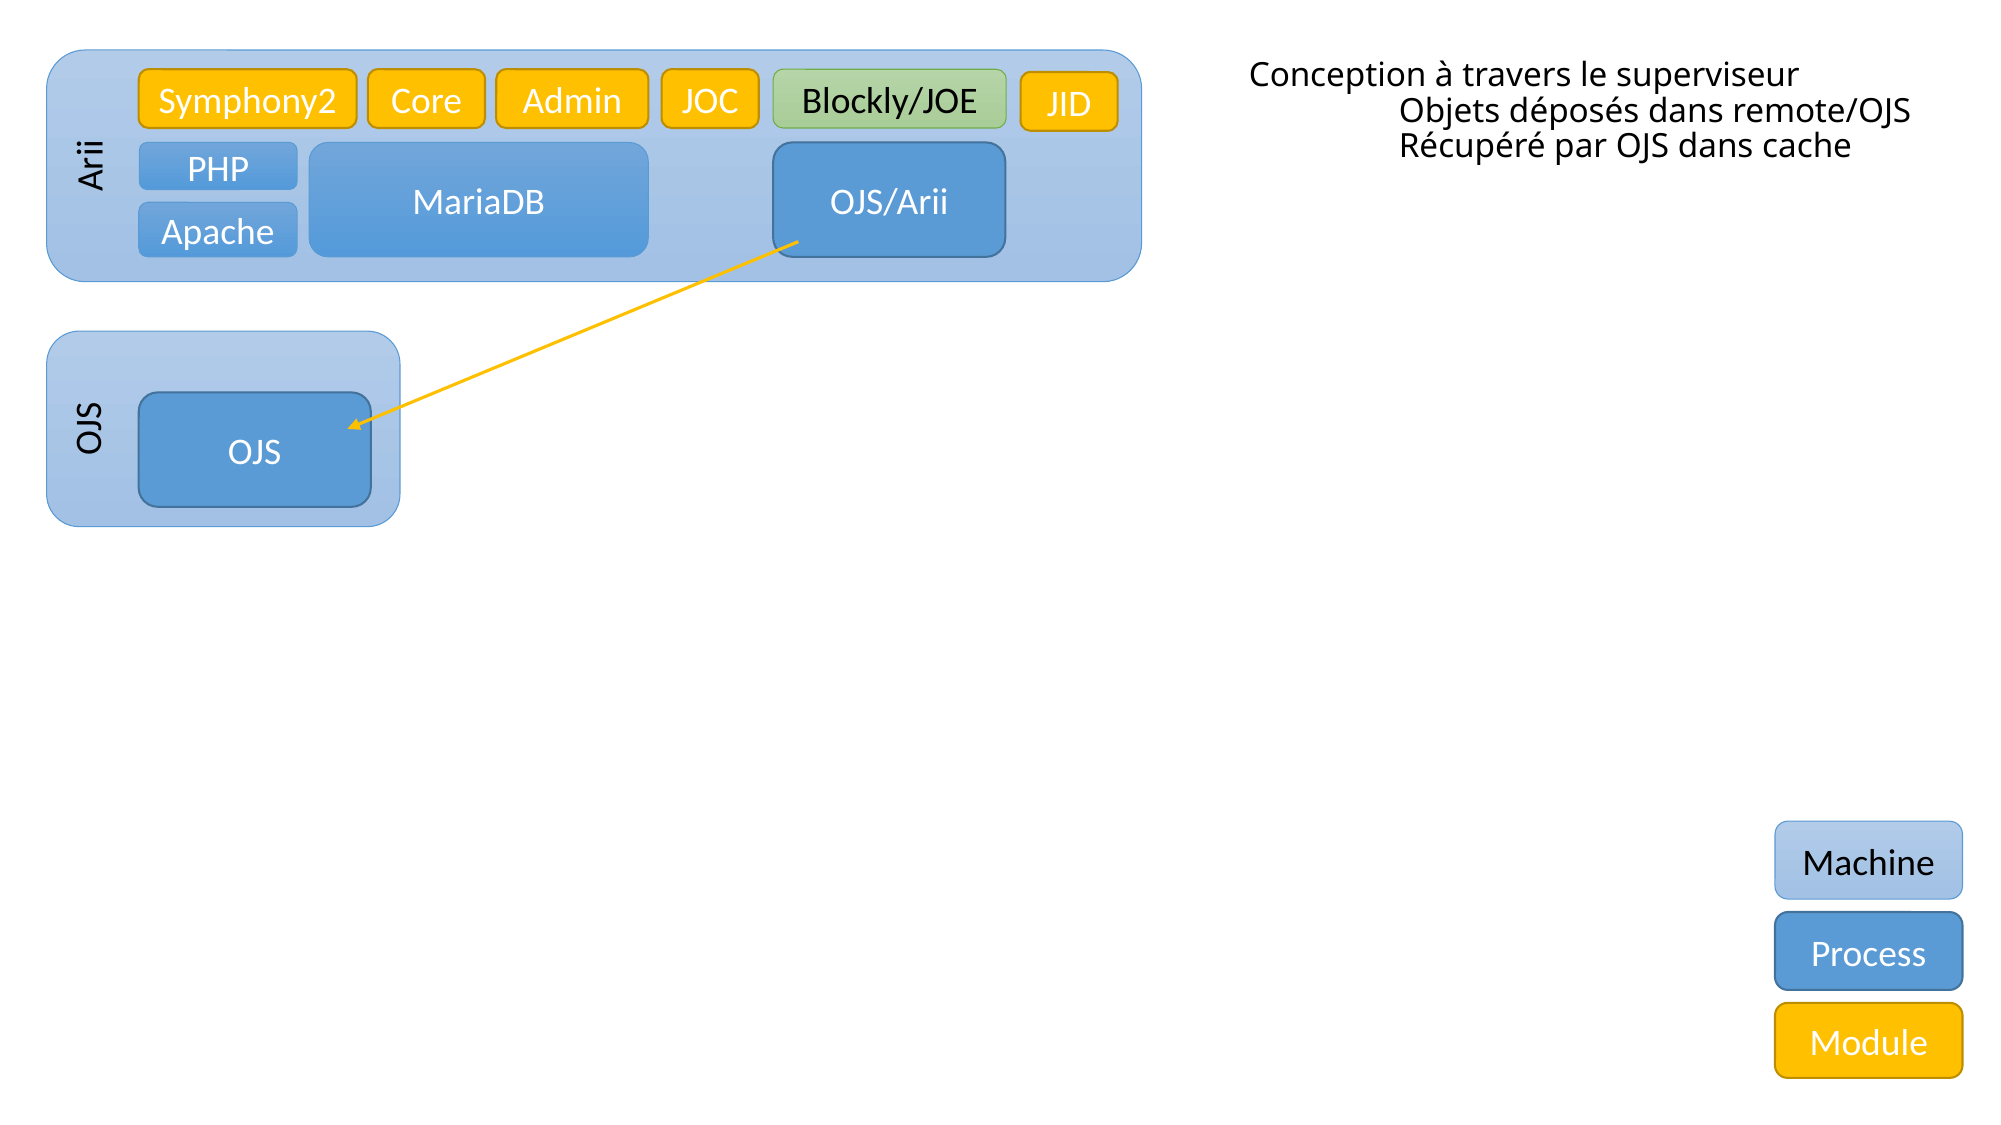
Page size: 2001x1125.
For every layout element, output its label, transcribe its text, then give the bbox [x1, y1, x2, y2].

text_box Symphony2 [137, 68, 358, 130]
title Conception à travers le superviseur Objets déposés dans remote/OJS Récupéré par OJS dans cache [1233, 50, 1963, 779]
text_box JID [1019, 70, 1119, 132]
text_box MariaDB [308, 141, 649, 258]
text_box Apache [138, 201, 298, 258]
text_box OJS [137, 391, 372, 508]
text_box Admin [495, 68, 650, 130]
text_box OJS [46, 330, 401, 528]
text_box Arii [46, 49, 1143, 283]
text_box JOC [660, 68, 760, 130]
text_box OJS/Arii [772, 141, 1007, 258]
text_box PHP [138, 141, 298, 191]
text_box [1774, 821, 1963, 1078]
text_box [347, 241, 799, 429]
text_box Blockly/JOE [772, 68, 1007, 129]
text_box Core [366, 68, 487, 130]
